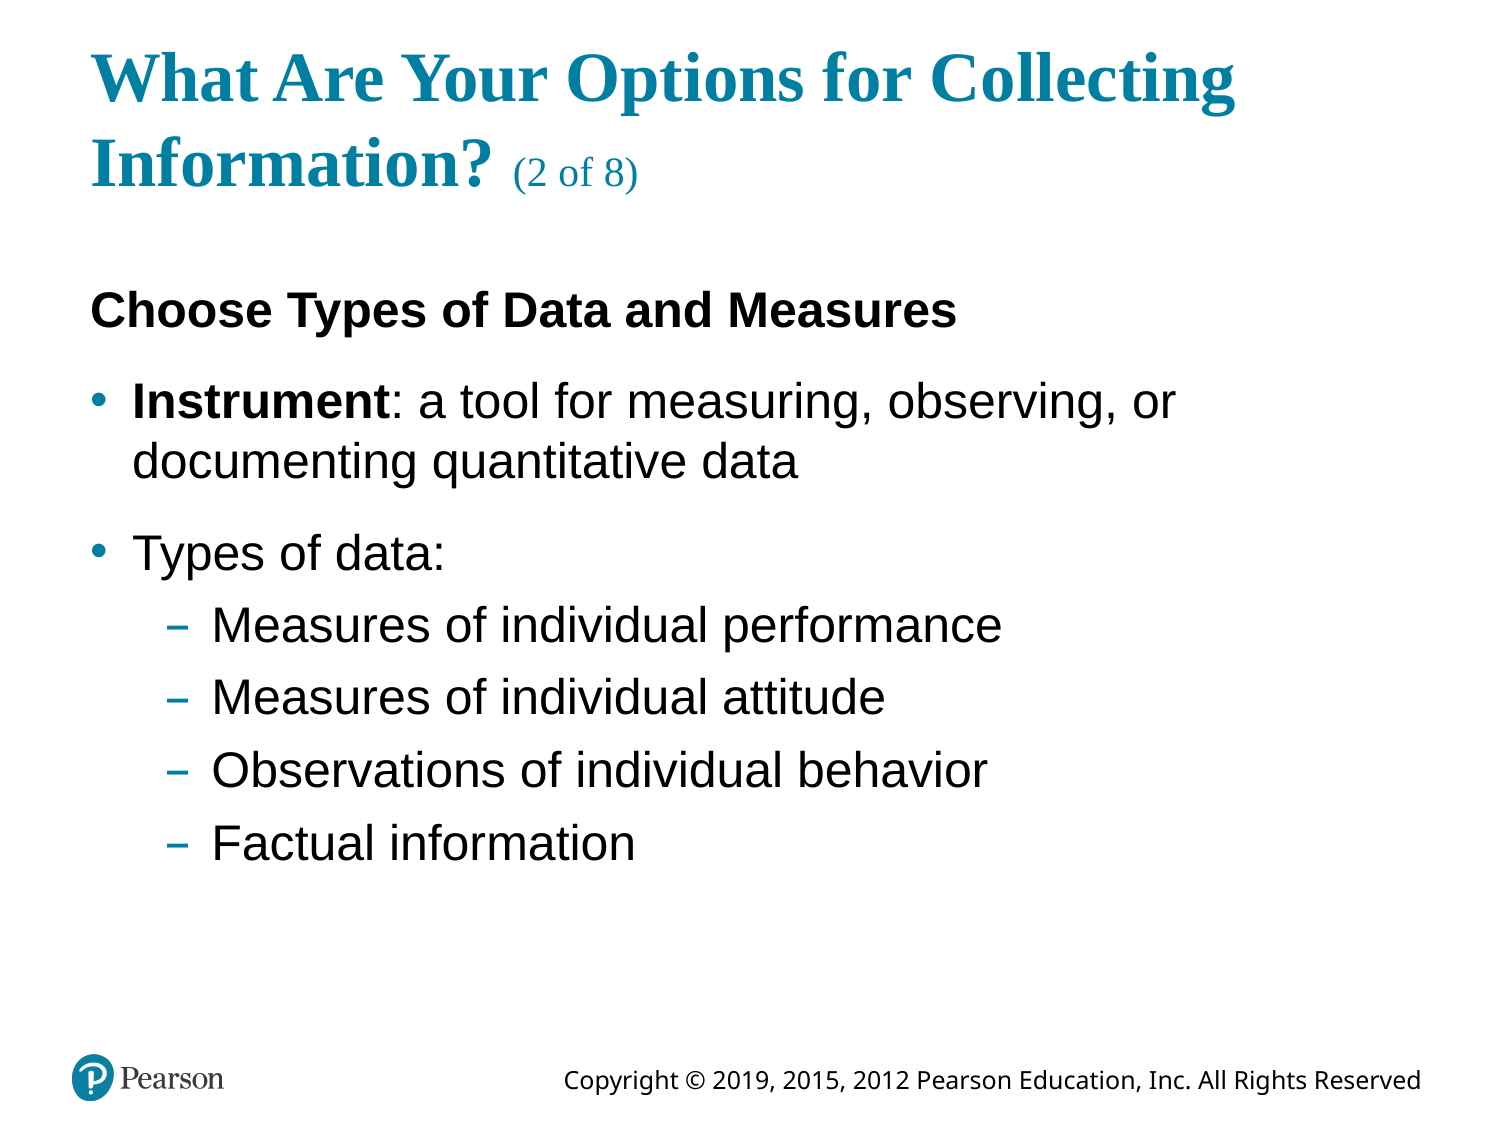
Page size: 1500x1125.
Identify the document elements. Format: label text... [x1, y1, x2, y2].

list Choose Types of Data and Measures Instrument: a tool for measuring, observing, or documenting quantitative data Types of data: Measures of individual performance Measures of individual attitude Observations of individual behavior Factual information [75, 262, 1425, 1005]
picture [72, 1087, 83, 1101]
picture [72, 1054, 88, 1070]
picture [80, 1063, 106, 1088]
picture [98, 1054, 224, 1101]
title What Are Your Options for Collecting Information? (2 of 8) [75, 35, 1425, 216]
